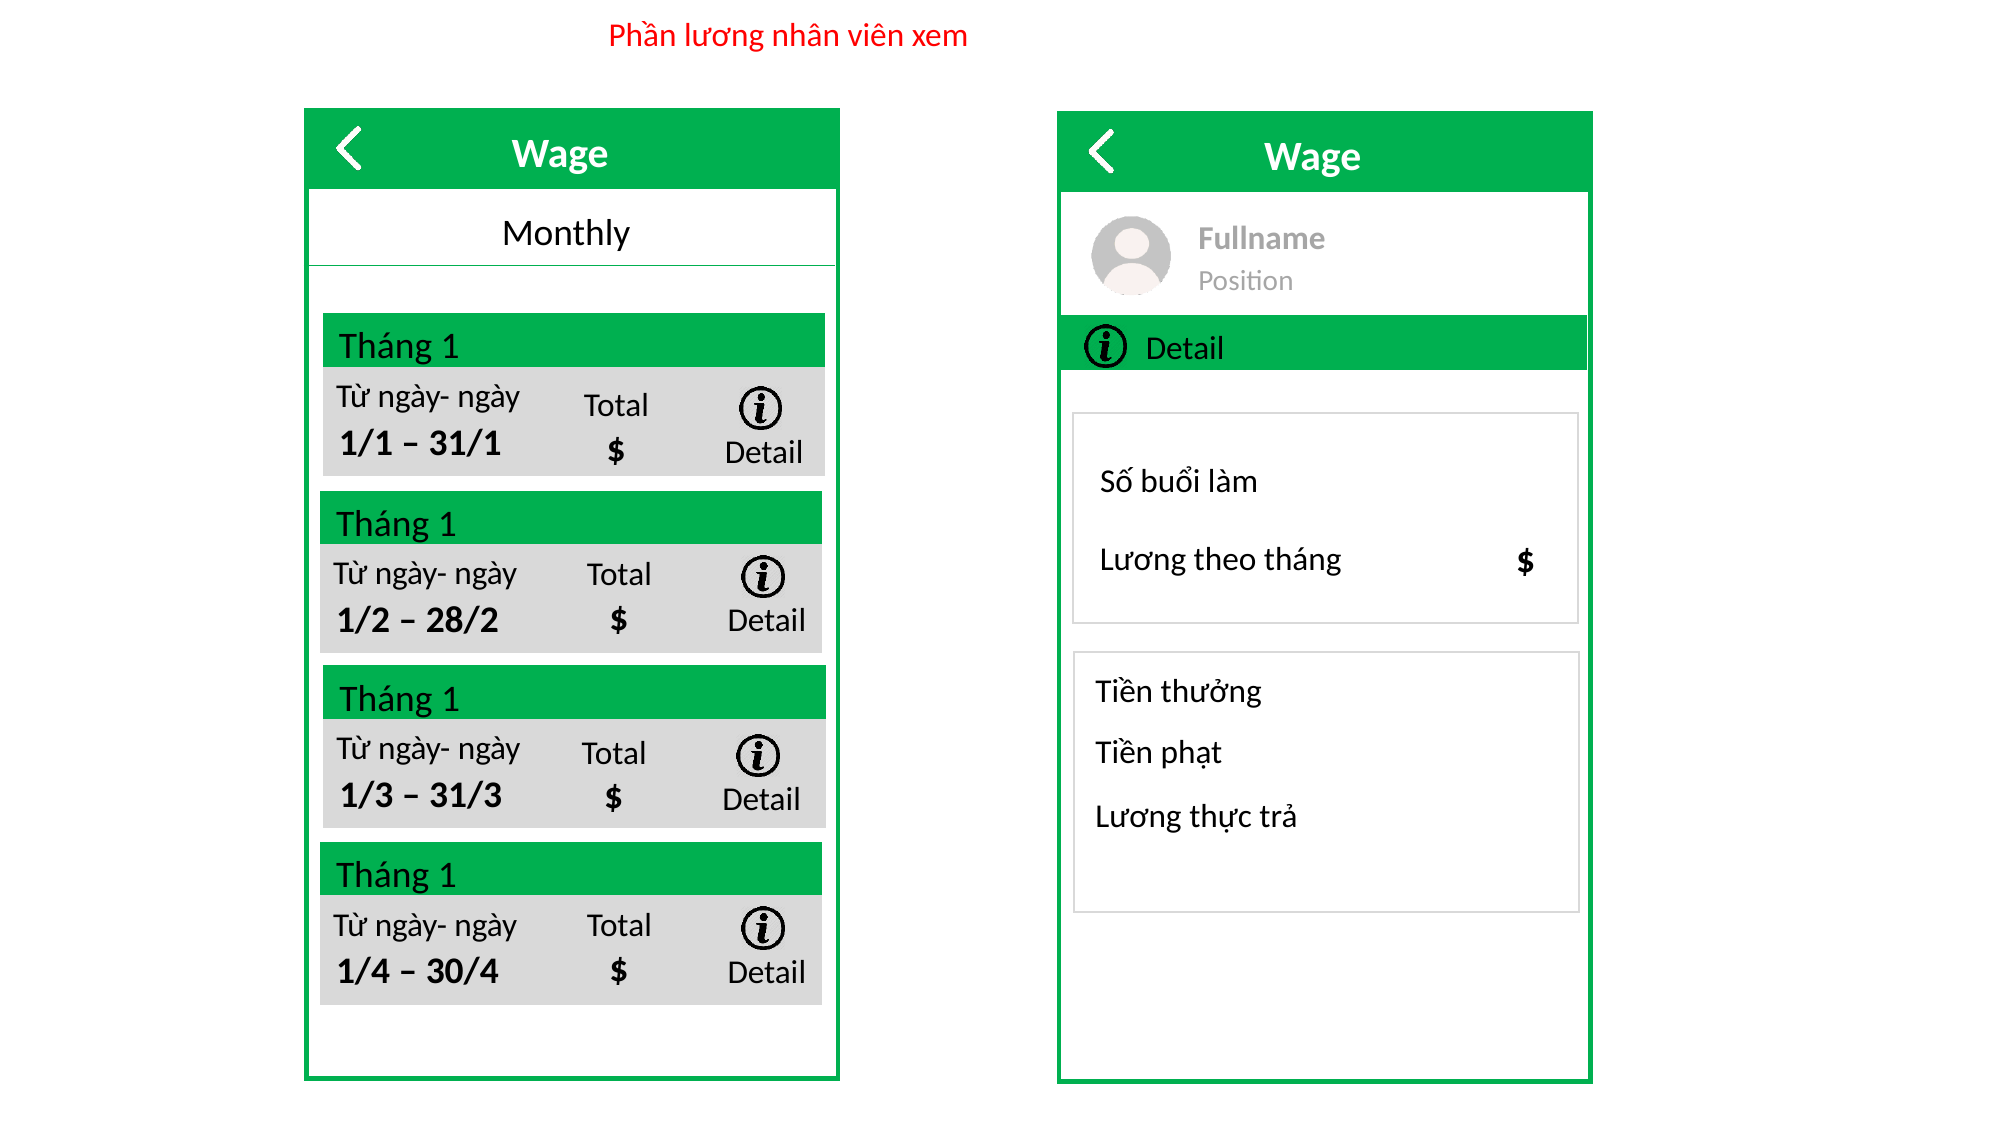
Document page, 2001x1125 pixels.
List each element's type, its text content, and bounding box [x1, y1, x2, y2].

text_box Số buổi làm [1085, 451, 1463, 507]
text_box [566, 723, 819, 826]
text_box [1058, 315, 1587, 370]
text_box [1072, 412, 1579, 624]
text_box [571, 895, 824, 999]
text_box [324, 666, 825, 828]
text_box [1073, 651, 1580, 913]
picture [1084, 324, 1127, 368]
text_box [569, 376, 822, 479]
text_box Wage [1249, 121, 1494, 186]
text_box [321, 842, 822, 1004]
picture [1082, 127, 1120, 175]
picture [329, 124, 367, 172]
text_box Detail [1131, 319, 1243, 374]
text_box [306, 188, 839, 1079]
text_box Tiền phạt [1080, 723, 1383, 778]
text_box Position [1183, 253, 1433, 304]
text_box Wage [496, 118, 742, 183]
text_box $ [1501, 527, 1566, 588]
text_box Tiền thưởng [1080, 662, 1389, 717]
text_box Fullname [1183, 208, 1433, 253]
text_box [324, 314, 825, 476]
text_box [321, 491, 822, 653]
picture [1087, 212, 1176, 299]
text_box [306, 109, 839, 188]
text_box [1058, 112, 1592, 191]
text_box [571, 544, 824, 647]
text_box Lương theo tháng [1084, 529, 1359, 585]
text_box Lương thực trả [1080, 786, 1383, 842]
text_box [1058, 191, 1592, 1082]
text_box Phần lương nhân viên xem [593, 5, 1153, 61]
text_box Monthly [487, 200, 662, 261]
